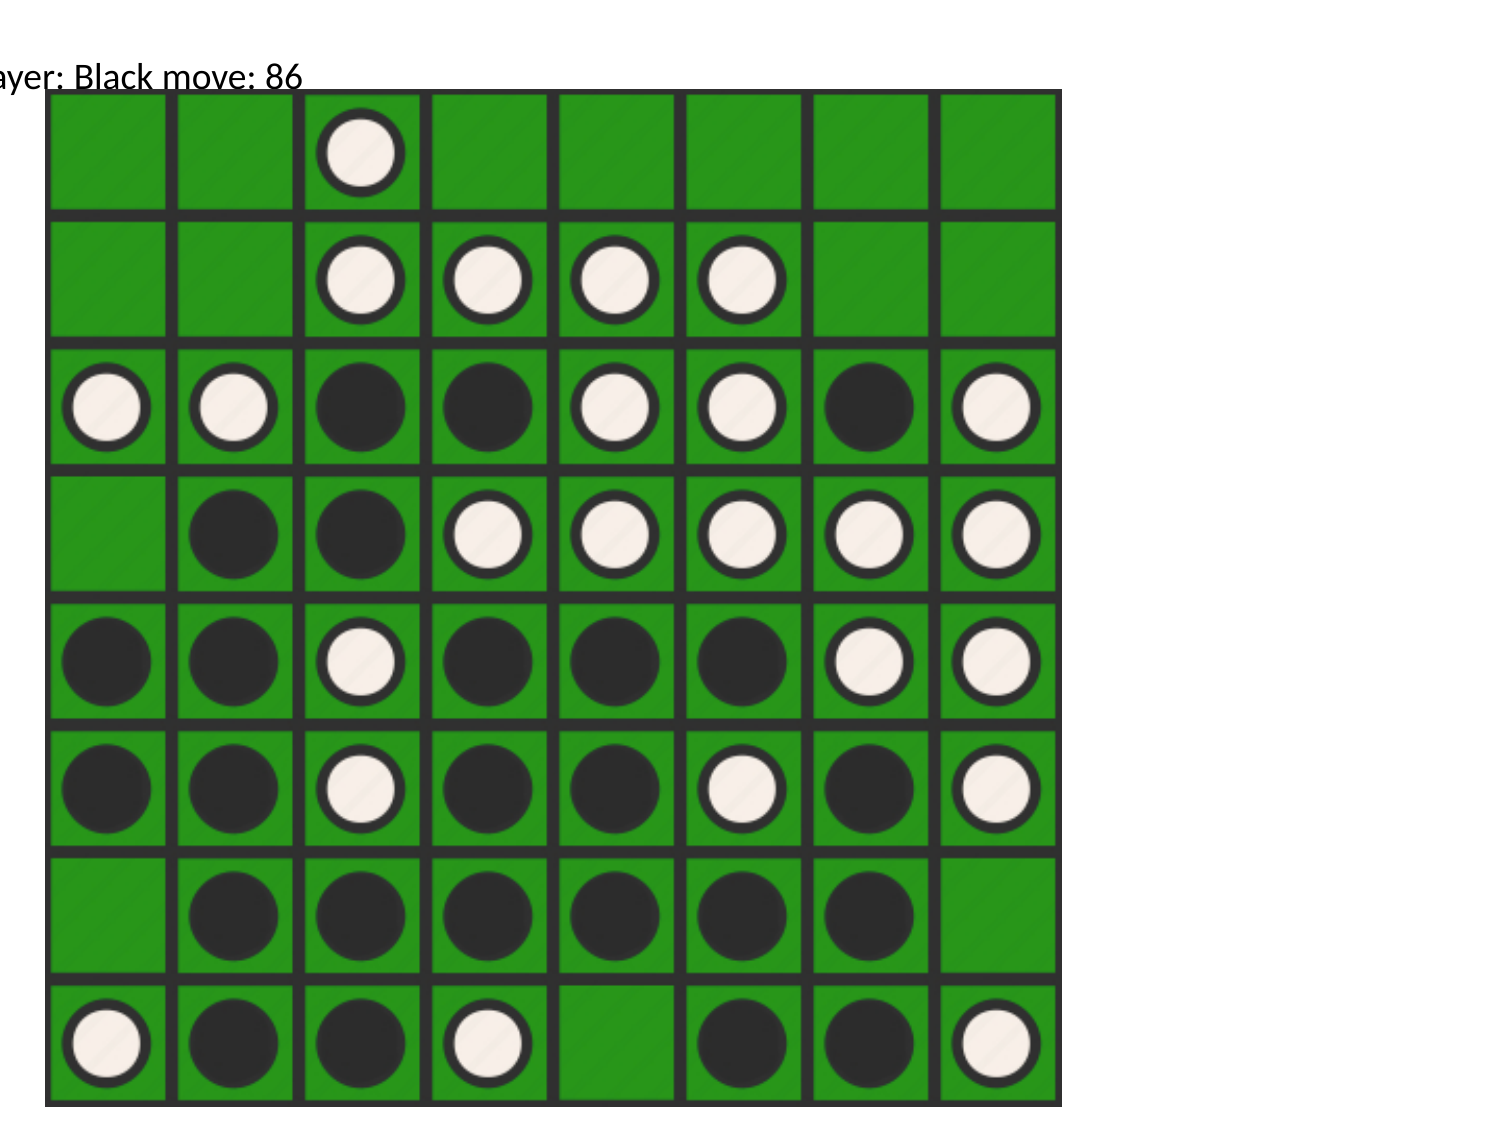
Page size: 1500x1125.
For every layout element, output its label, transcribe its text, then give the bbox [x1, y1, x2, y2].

picture [44, 89, 1062, 1107]
text_box turn: 45 player: Black move: 86 [0, 44, 319, 105]
